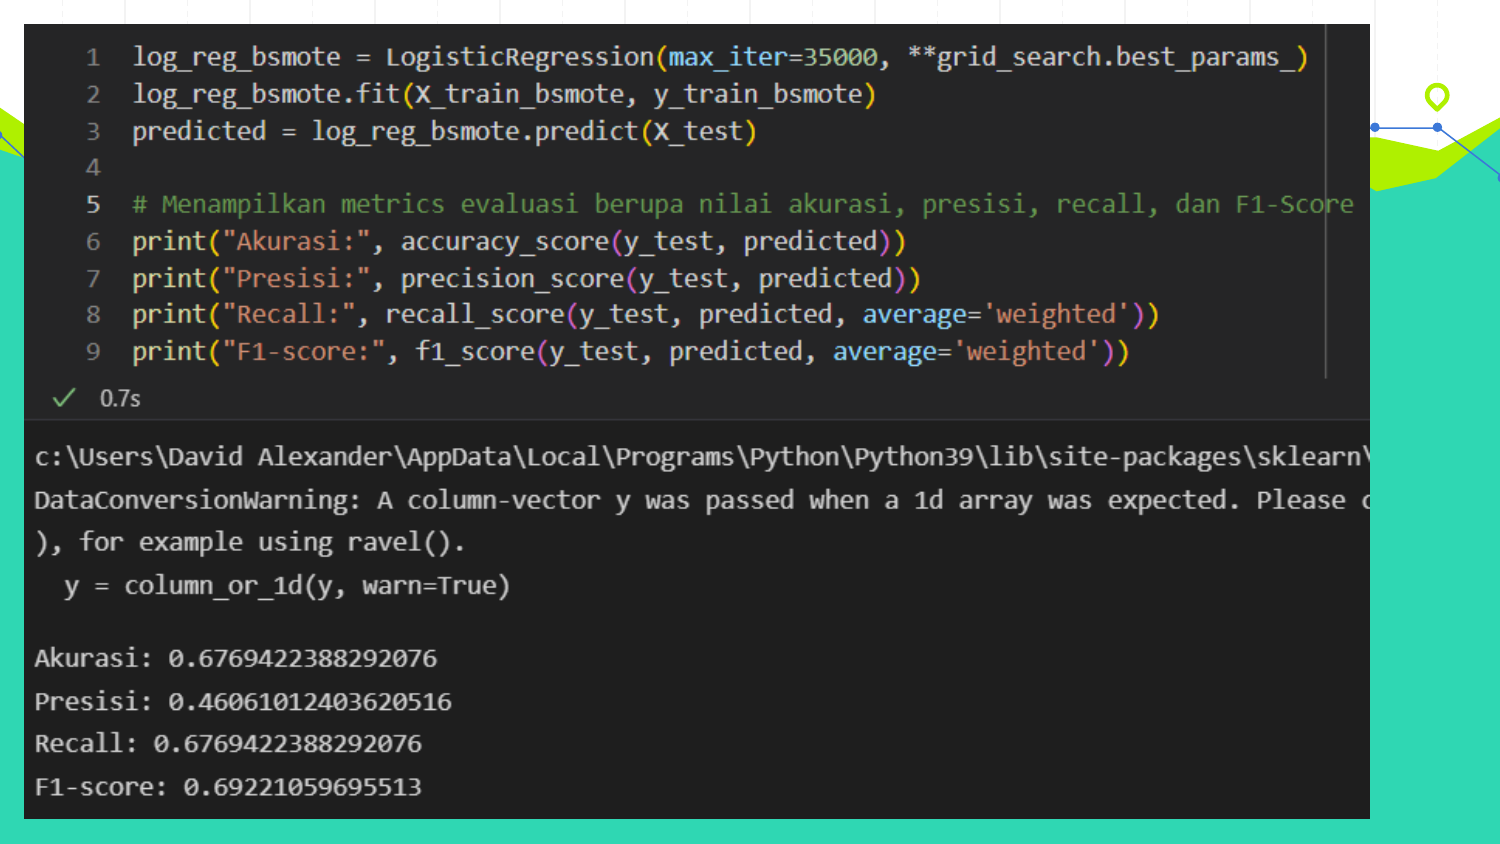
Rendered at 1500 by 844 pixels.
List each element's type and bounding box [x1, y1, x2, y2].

picture [24, 24, 1370, 819]
